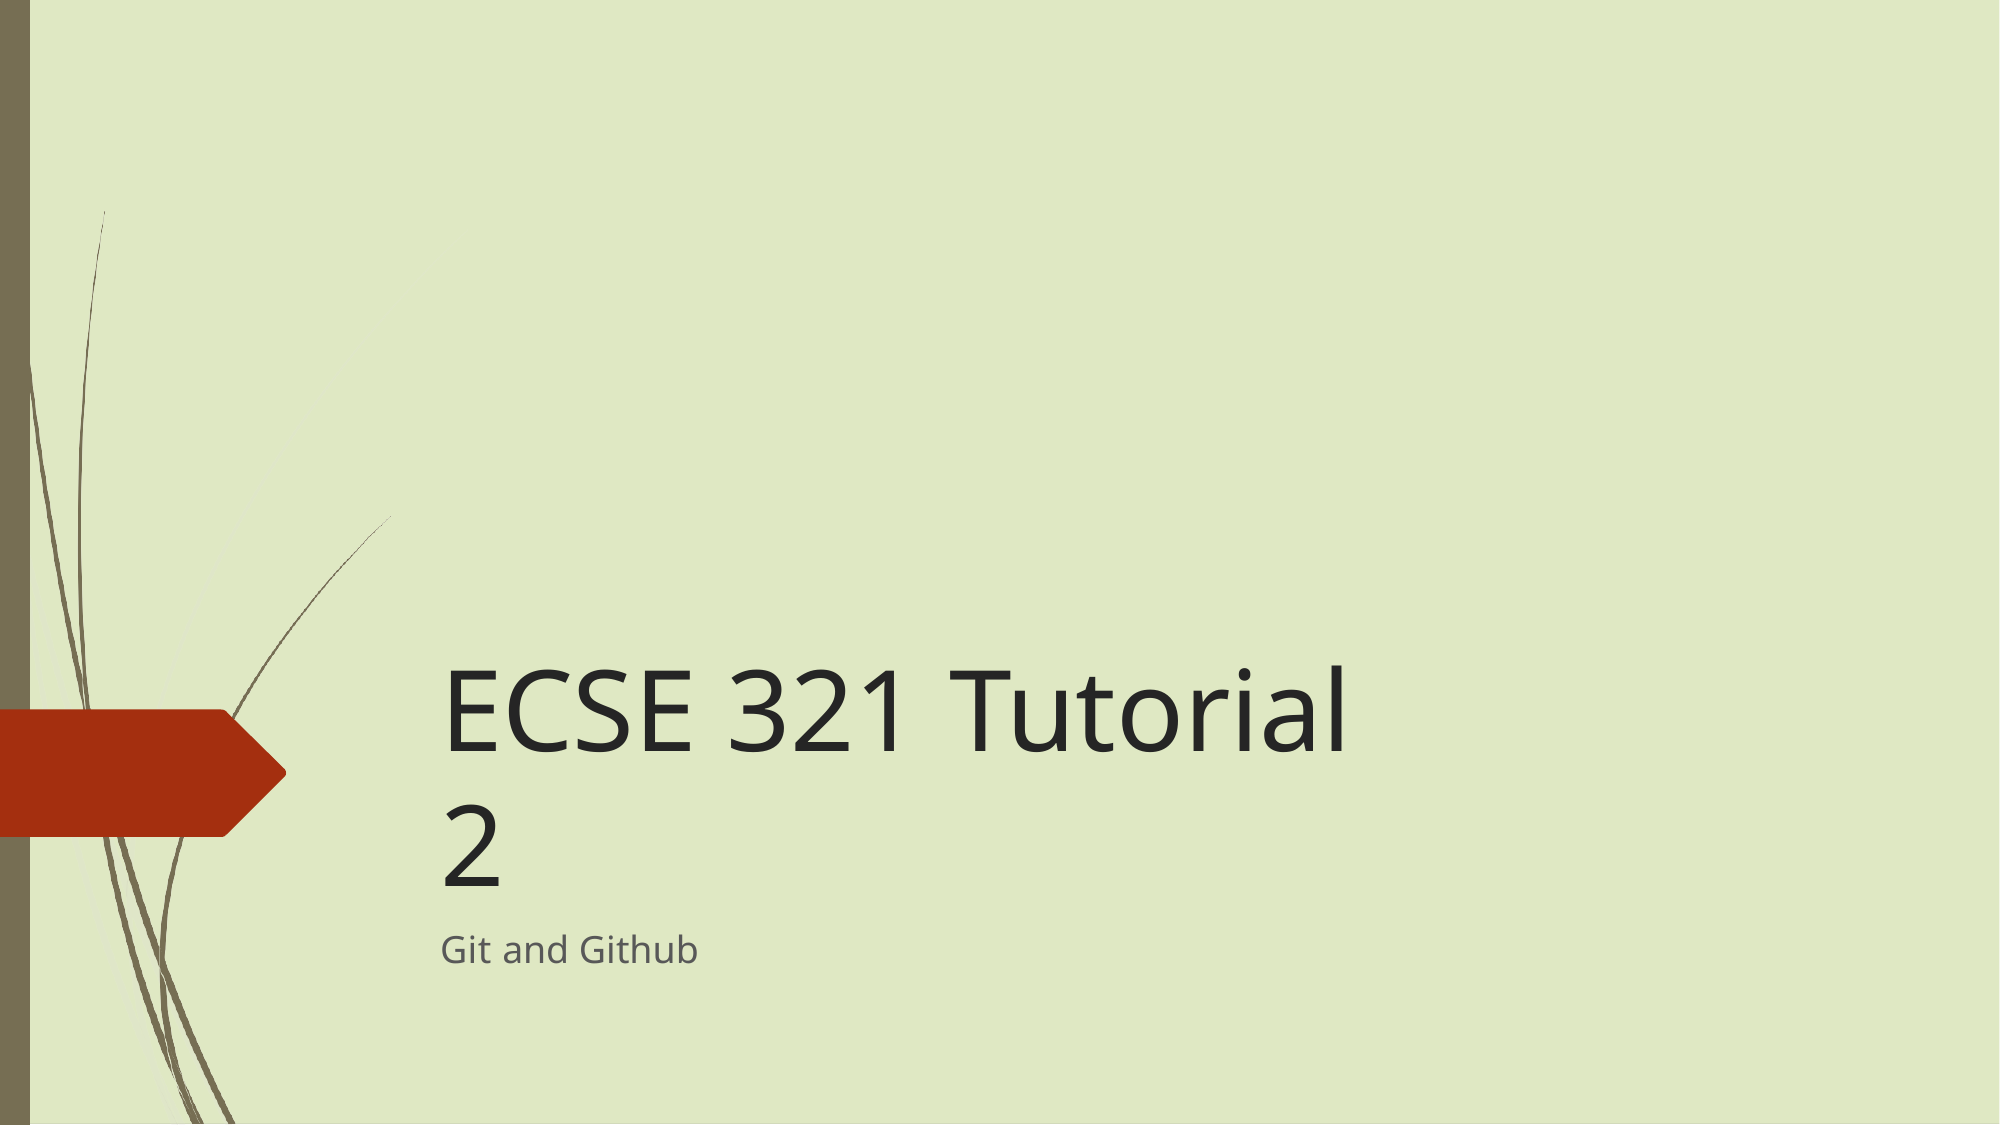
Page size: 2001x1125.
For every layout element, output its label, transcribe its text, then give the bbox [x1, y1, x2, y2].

picture [30, 0, 2000, 1125]
text_box ECSE 321 Tutorial 2 Git and Github [437, 639, 1438, 971]
